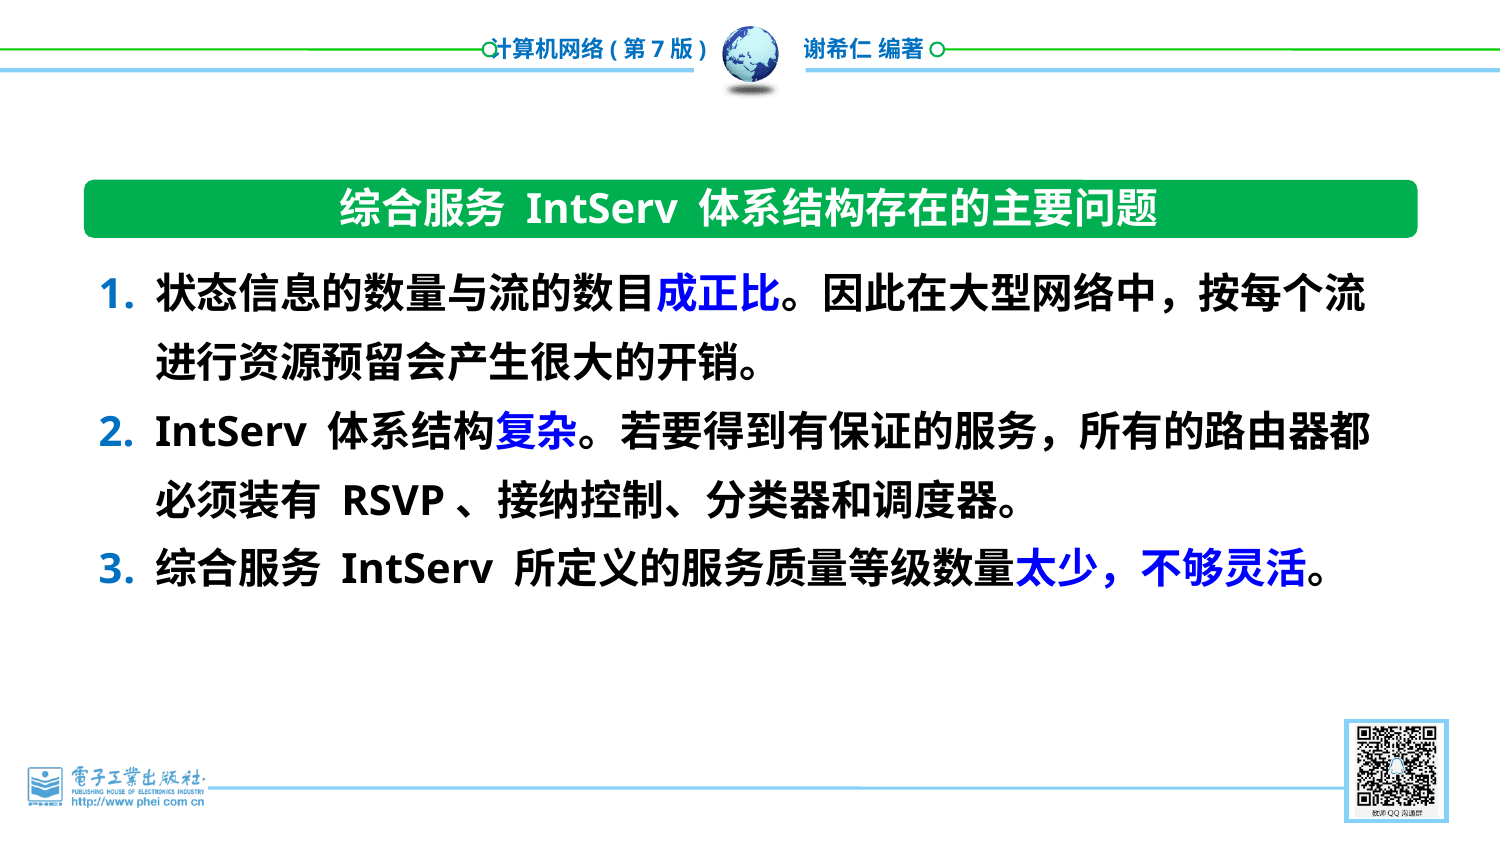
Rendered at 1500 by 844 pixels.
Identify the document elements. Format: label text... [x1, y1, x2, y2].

text_box [83, 179, 324, 238]
text_box 综合服务 IntServ 体系结构存在的主要问题 [324, 174, 1183, 240]
text_box 状态信息的数量与流的数目成正比。因此在大型网络中，按每个流进行资源预留会产生很大的开销。 IntServ 体系结构复杂。若要得到有保证的服务，所有的路由器都必须装有 RSVP、接纳控制、分类器和调度器。 综合服务 IntServ 所定义的服务质量等级数量太少，不够灵活。 [83, 240, 1418, 600]
picture [1355, 724, 1438, 817]
picture [23, 764, 208, 809]
text_box [1183, 179, 1418, 238]
picture [720, 24, 780, 100]
